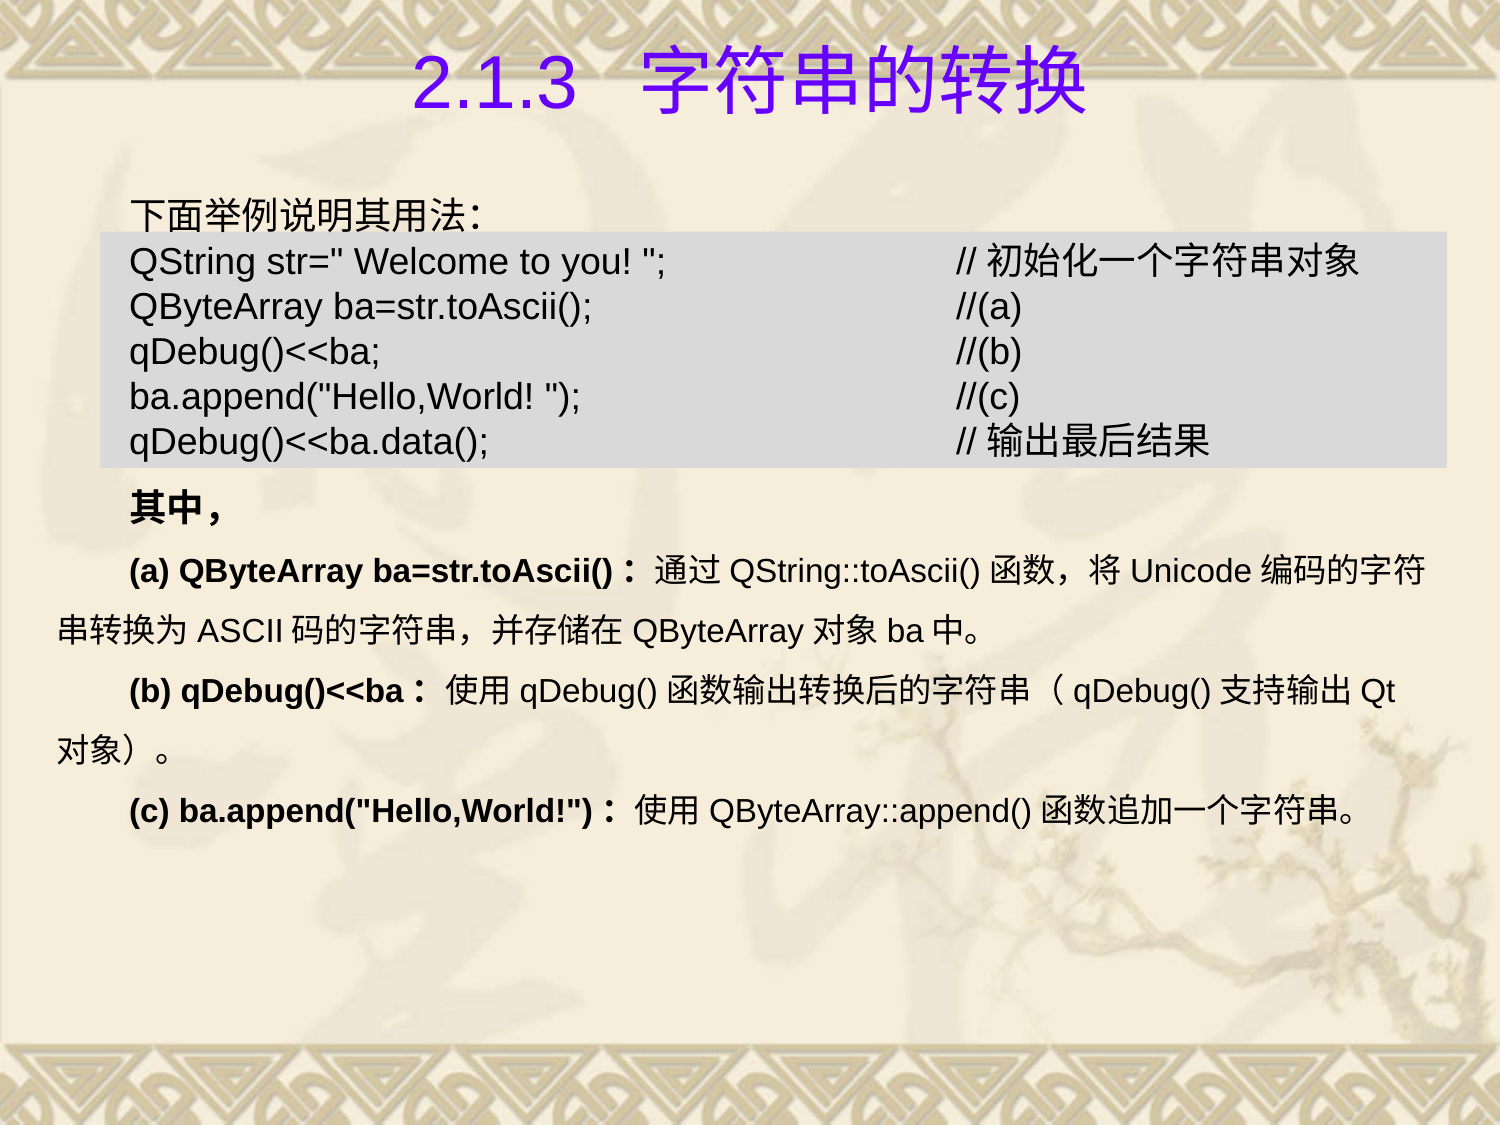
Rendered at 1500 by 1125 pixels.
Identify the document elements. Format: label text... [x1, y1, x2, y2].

text_box 下面举例说明其用法： QString str=" Welcome to you! "; //初始化一个字符串对象 QByteArray ba=str.toAscii(); //(a) qDebug()<<ba; //(b) ba.append("Hello,World! "); //(c) qDebug()<<ba.data(); //输出最后结果 其中， (a) QByteArray ba=str.toAscii()：通过QString::toAscii()函数，将Unicode编码的字符串转换为ASCII码的字符串，并存储在QByteArray对象ba中。 (b) qDebug()<<ba：使用qDebug()函数输出转换后的字符串（qDebug()支持输出Qt对象）。 (c) ba.append("Hello,World!")：使用QByteArray::append()函数追加一个字符串。 [41, 184, 1447, 904]
title 2.1.3 字符串的转换 [49, 7, 1451, 149]
picture [0, 0, 1500, 1125]
